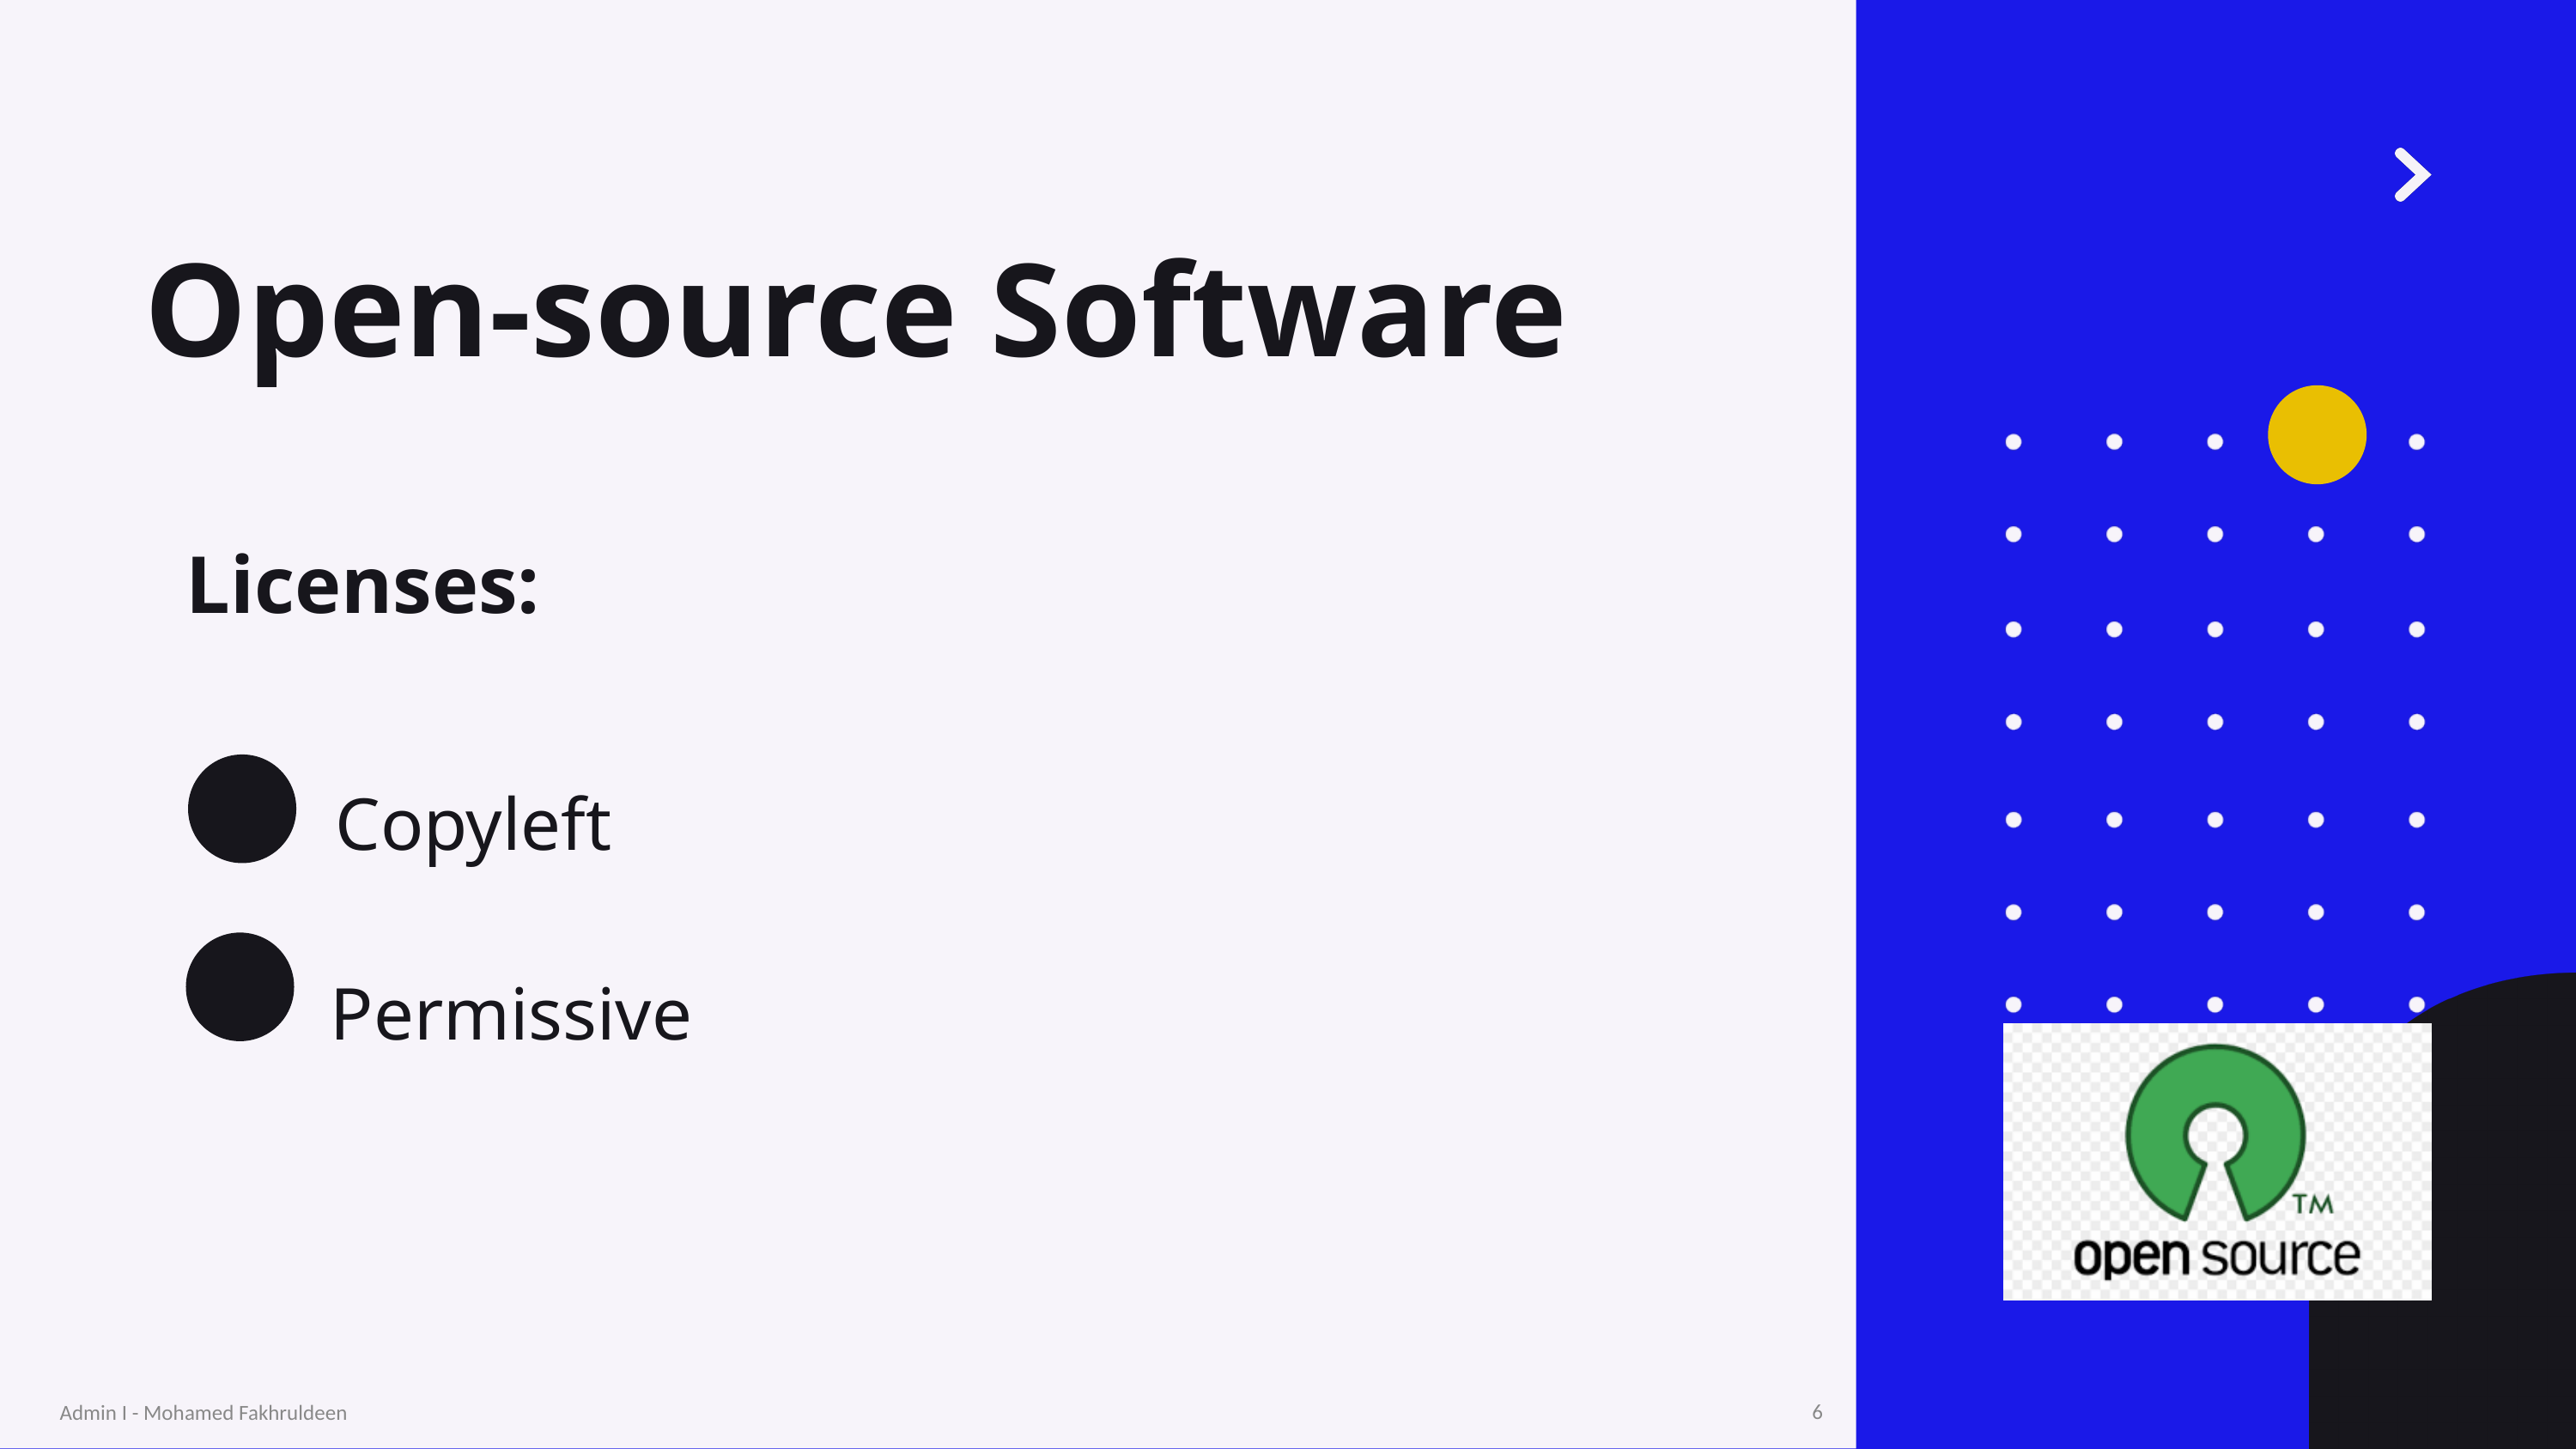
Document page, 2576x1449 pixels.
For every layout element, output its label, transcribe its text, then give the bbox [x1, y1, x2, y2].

picture [1995, 898, 2576, 1449]
text_box [2269, 385, 2366, 426]
text_box Licenses: [185, 516, 1637, 630]
text_box Permissive [331, 933, 1419, 1054]
footer Admin I - Mohamed Fakhruldeen [0, 1385, 408, 1438]
picture [1995, 427, 2432, 834]
picture [2394, 148, 2432, 202]
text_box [185, 930, 295, 1044]
text_box [0, 0, 1856, 1449]
slide_number 6 [1535, 1385, 1837, 1437]
text_box Copyleft [335, 744, 1423, 865]
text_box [187, 751, 297, 866]
text_box Open-source Software [144, 197, 1702, 383]
